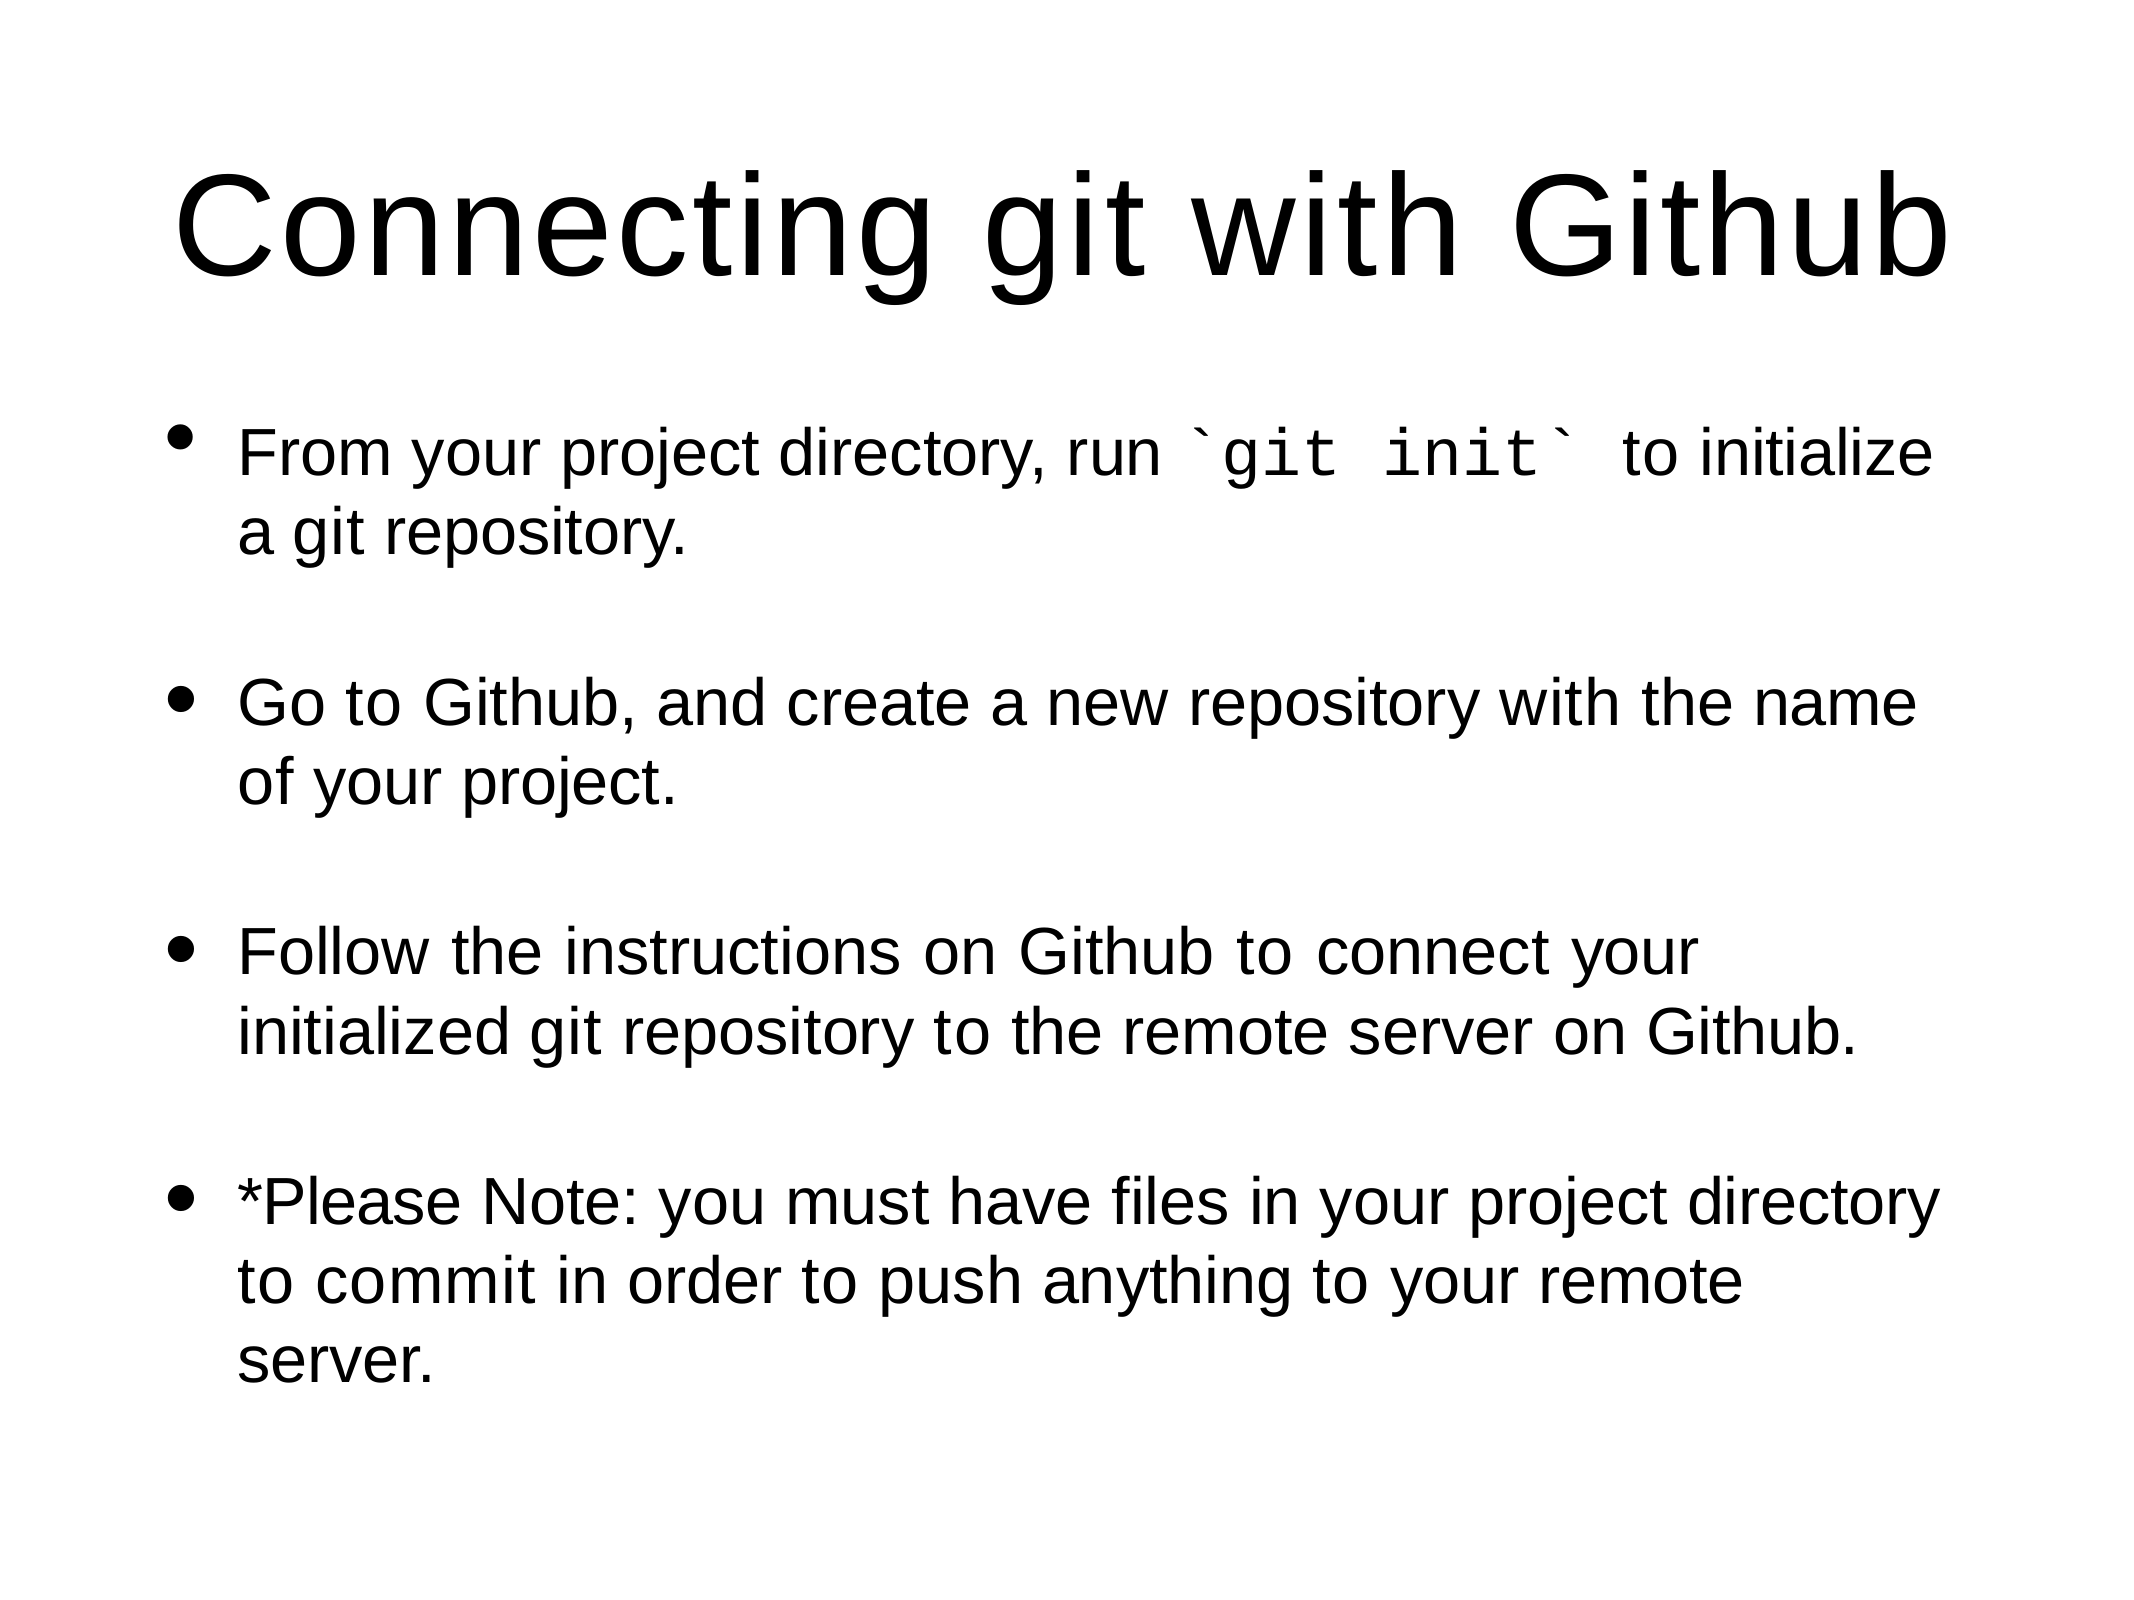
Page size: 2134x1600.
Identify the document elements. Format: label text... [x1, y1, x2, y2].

text_box From your project directory, run `git init` to initialize a git repository. Go to Github, and create a new repository with the name of your project. Follow the instructions on Github to connect your initialized git repository to the remote server on Github. *Please Note: you must have files in your project directory to commit in order to push anything to your remote server. [156, 404, 1961, 1396]
title Connecting git with Github [164, 112, 1970, 398]
